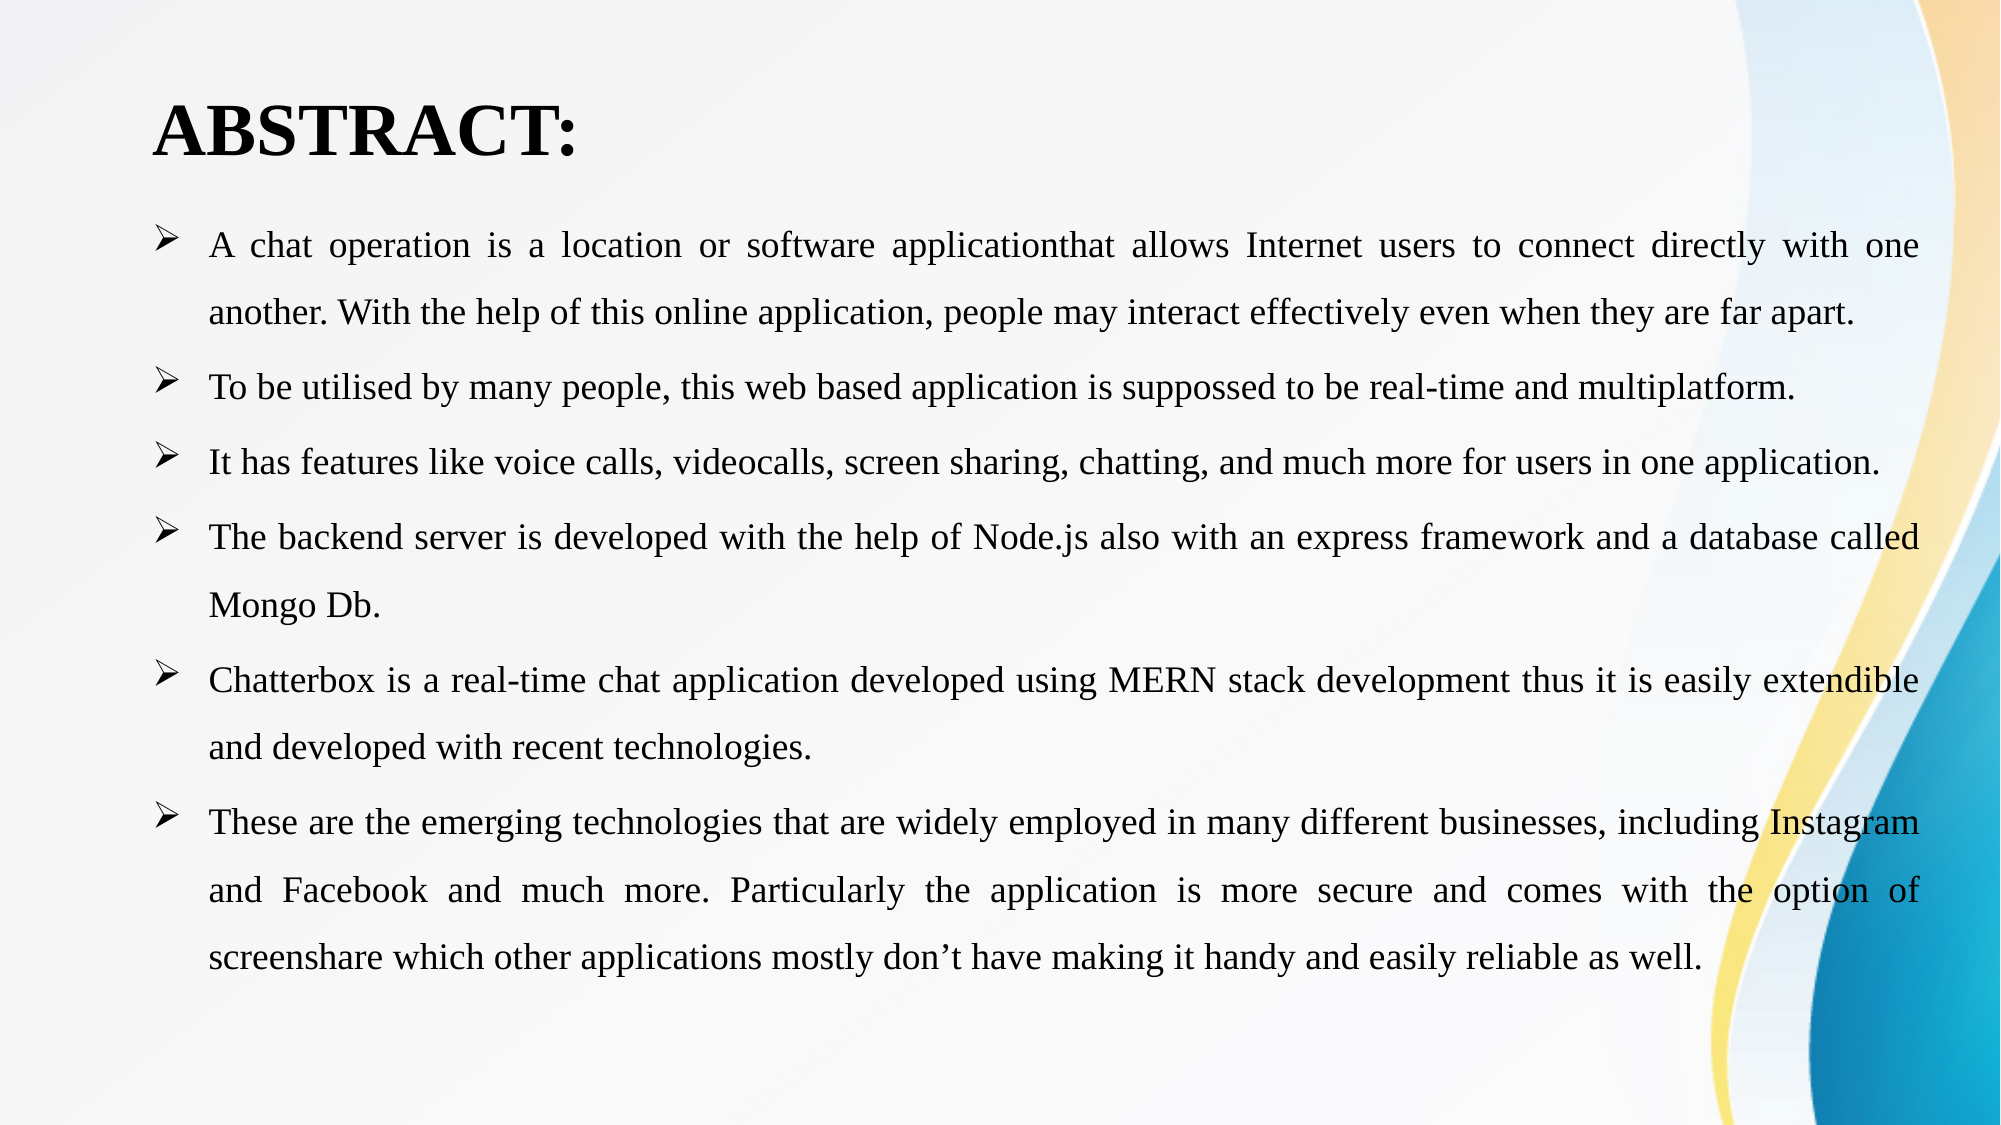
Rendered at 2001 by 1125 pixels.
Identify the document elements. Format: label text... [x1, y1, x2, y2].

picture [0, 0, 2001, 1125]
title ABSTRACT: [137, 59, 1863, 189]
list A chat operation is a location or software applicationthat allows Internet users to connect directly with one another. With the help of this online application, people may interact effectively even when they are far apart. To be utilised by many people, this web based application is suppossed to be real-time and multiplatform. It has features like voice calls, videocalls, screen sharing, chatting, and much more for users in one application. The backend server is developed with the help of Node.js also with an express framework and a database called Mongo Db. Chatterbox is a real-time chat application developed using MERN stack development thus it is easily extendible and developed with recent technologies. These are the emerging technologies that are widely employed in many different businesses, including Instagram and Facebook and much more. Particularly the application is more secure and comes with the option of screenshare which other applications mostly don’t have making it handy and easily reliable as well. [137, 189, 1938, 905]
